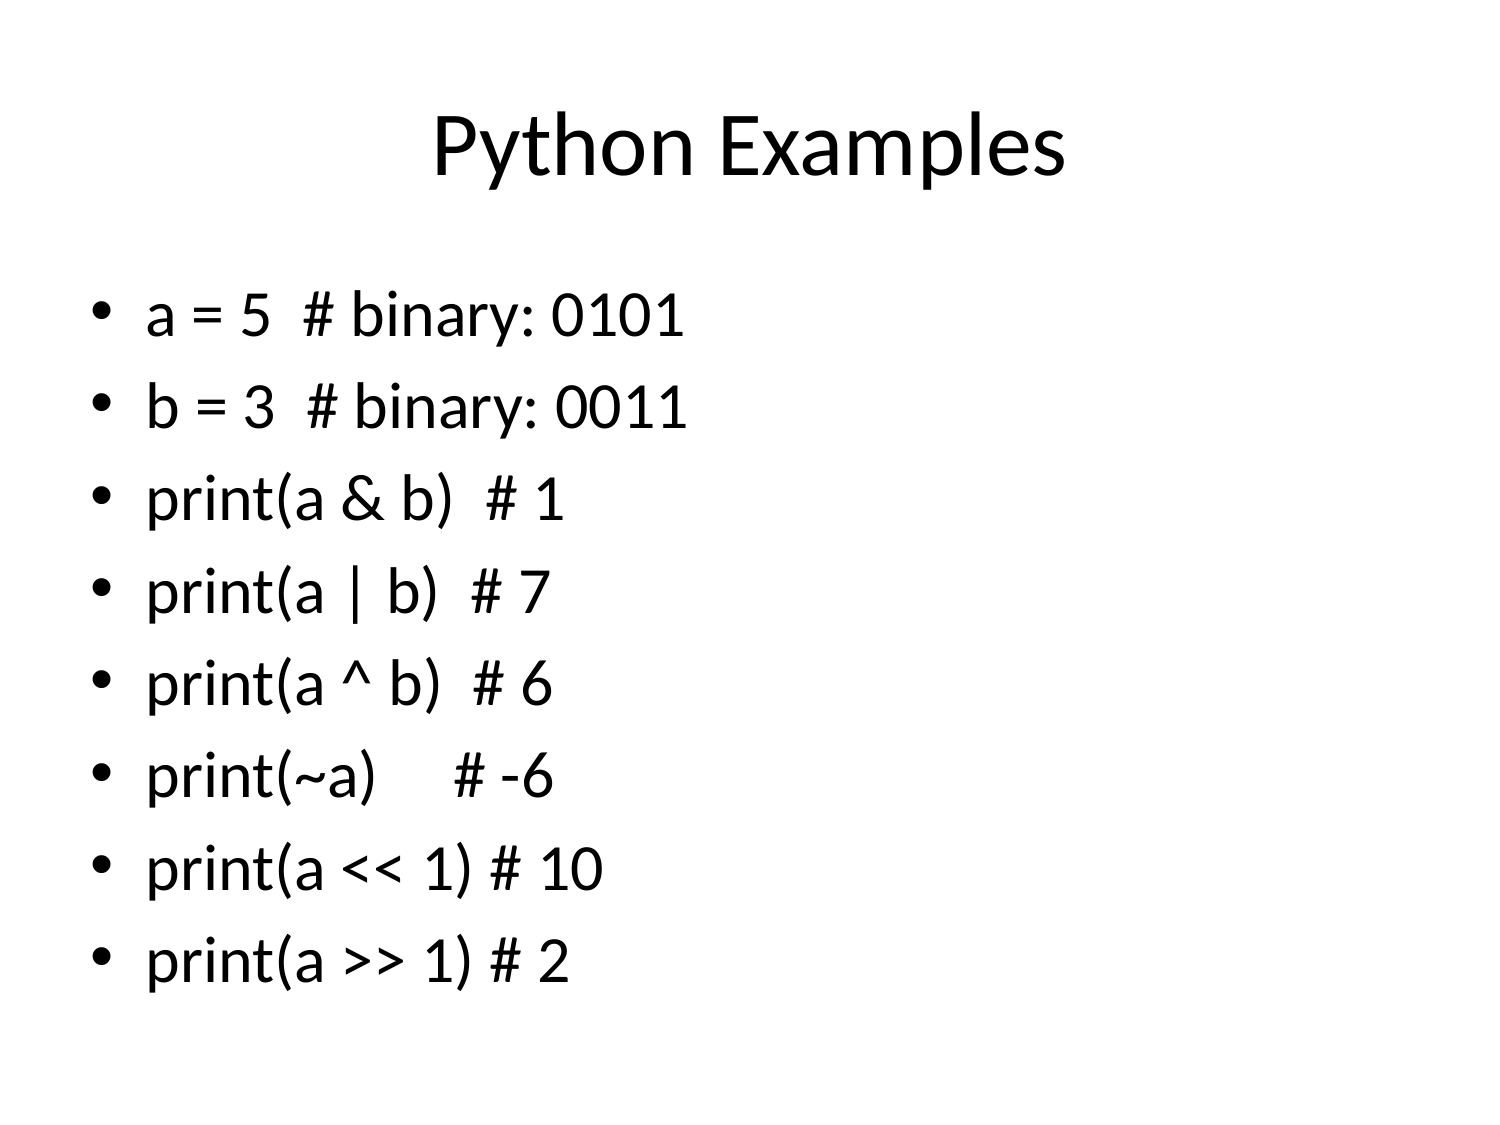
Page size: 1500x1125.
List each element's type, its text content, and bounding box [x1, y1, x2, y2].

title Python Examples [75, 45, 1425, 233]
list a = 5 # binary: 0101 b = 3 # binary: 0011 print(a & b) # 1 print(a | b) # 7 print(a ^ b) # 6 print(~a) # -6 print(a << 1) # 10 print(a >> 1) # 2 [75, 262, 1425, 1005]
